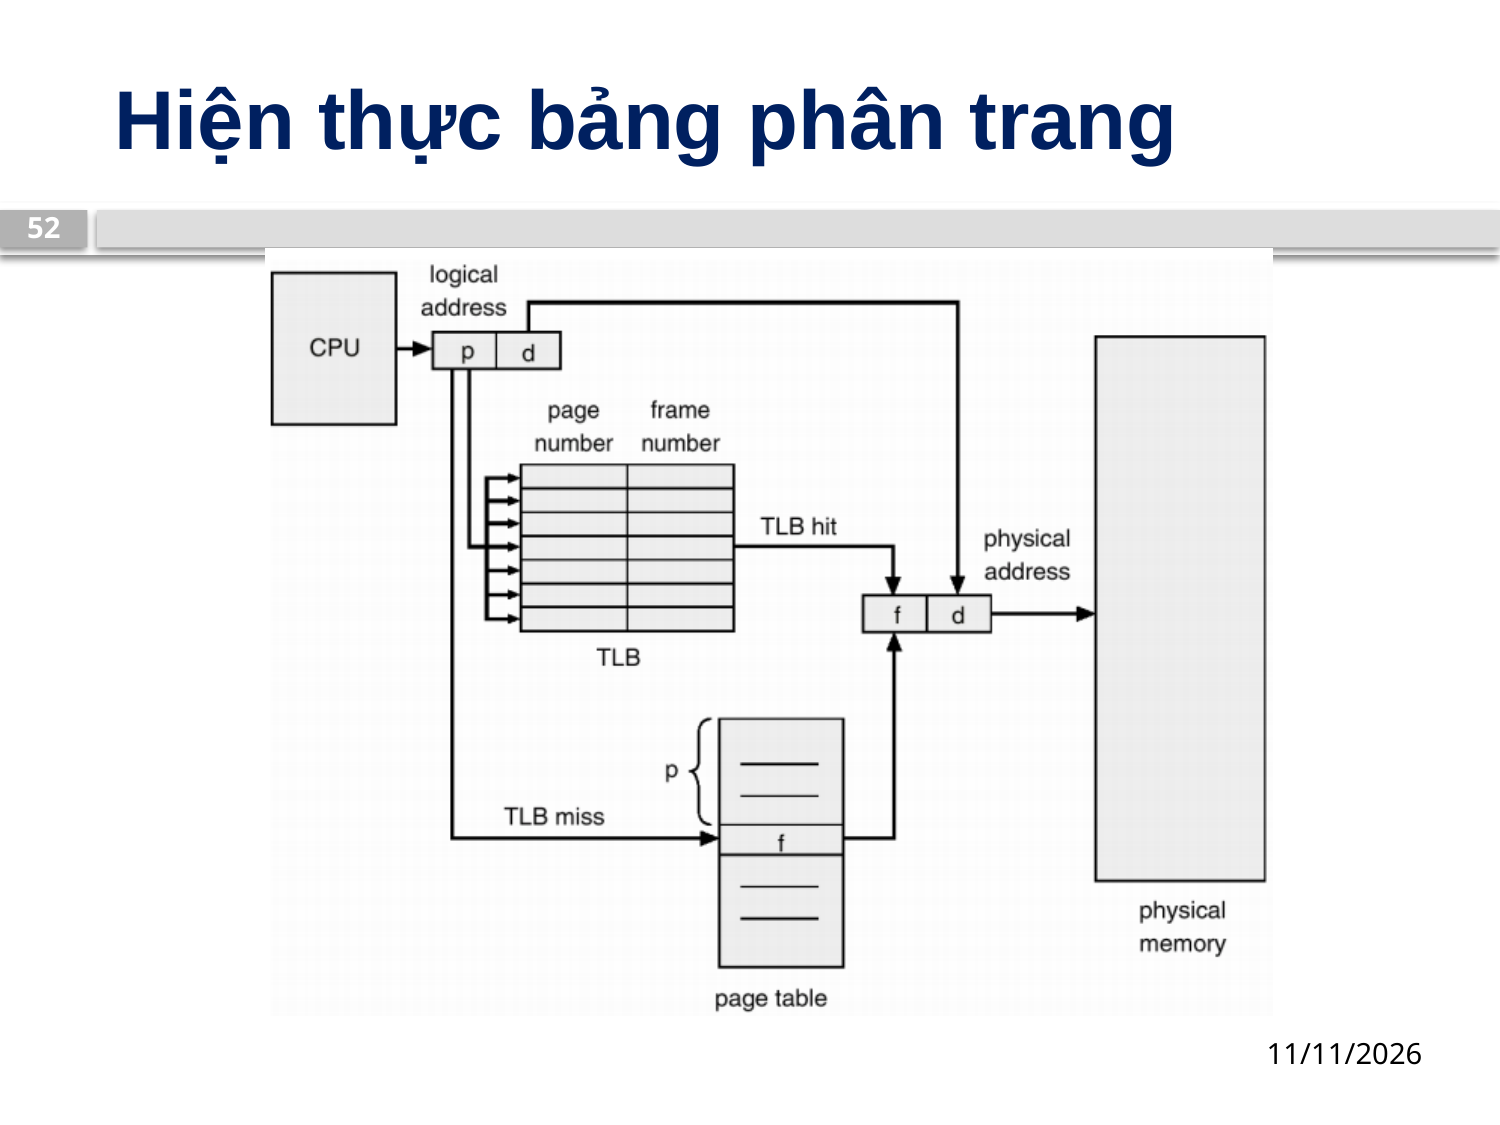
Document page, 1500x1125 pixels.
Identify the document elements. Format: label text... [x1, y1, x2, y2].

slide_number 52 [0, 208, 88, 249]
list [264, 248, 1273, 1017]
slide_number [999, 1025, 1438, 1085]
title Hiện thực bảng phân trang [99, 44, 1438, 188]
